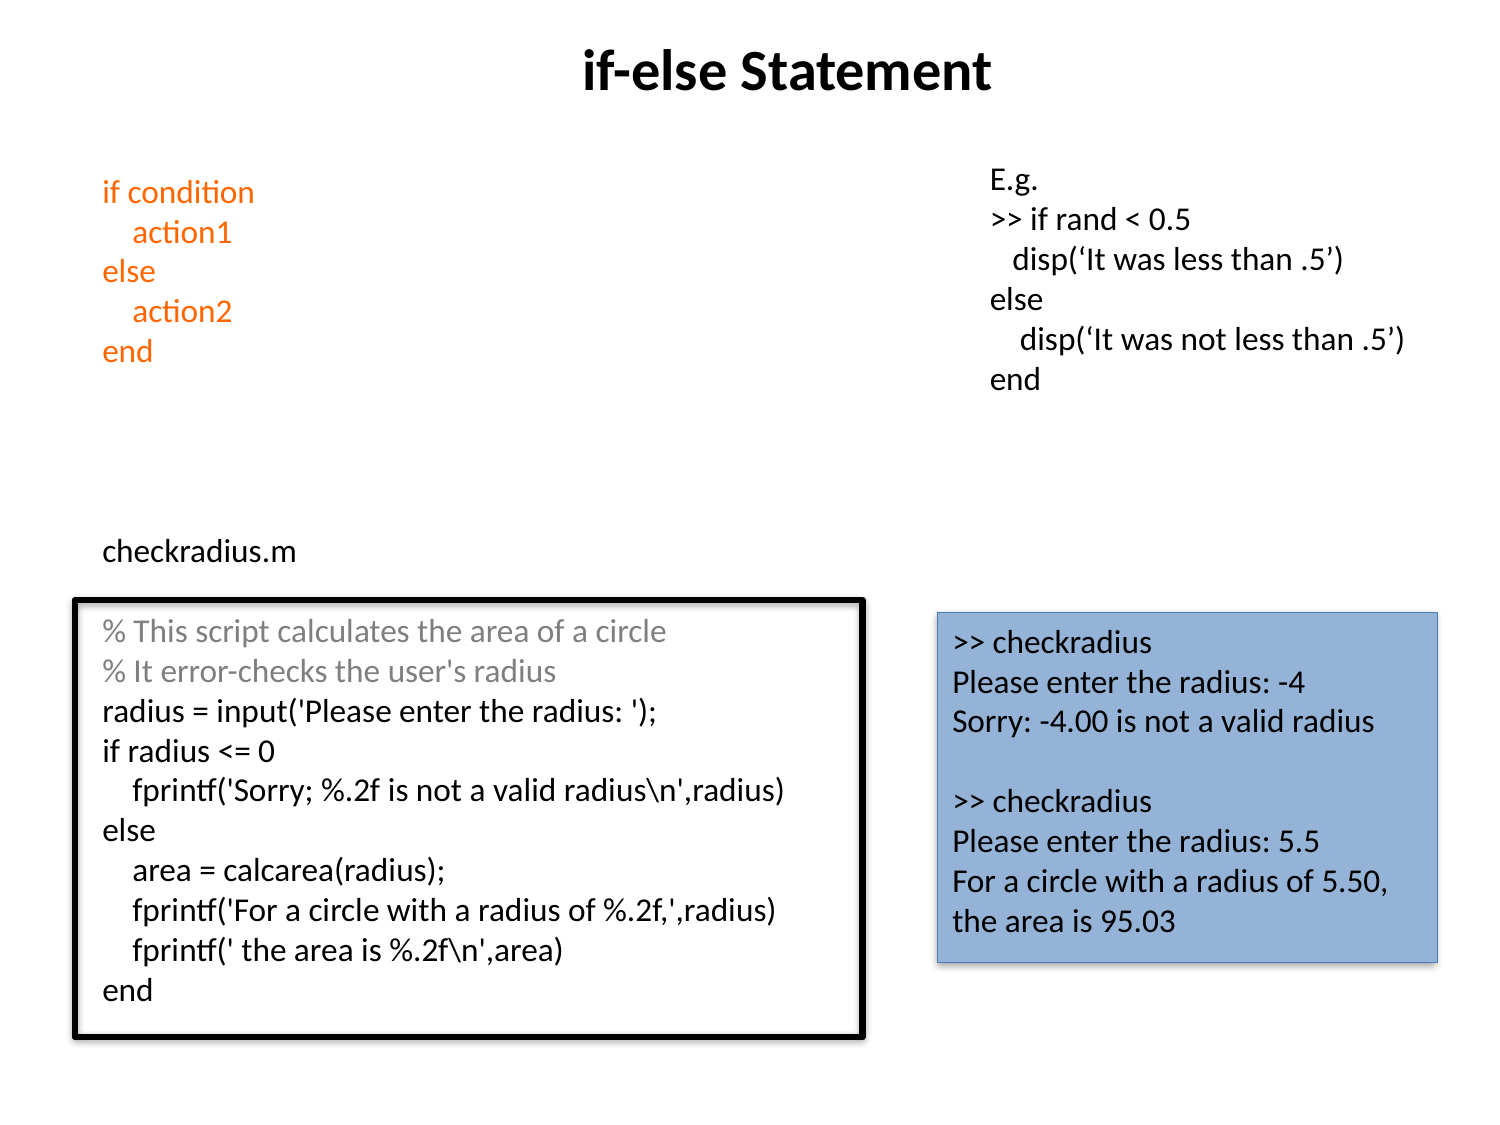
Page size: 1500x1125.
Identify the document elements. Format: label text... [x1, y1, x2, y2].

text_box if-else Statement [567, 24, 1008, 110]
text_box [74, 599, 863, 1038]
text_box if condition action1 else action2 end checkradius.m % This script calculates the area of a circle % It error-checks the user's radius radius = input('Please enter the radius: '); if radius <= 0 fprintf('Sorry; %.2f is not a valid radius\n',radius) else area = calcarea(radius); fprintf('For a circle with a radius of %.2f,',radius) fprintf(' the area is %.2f\n',area) end [87, 162, 1288, 1016]
text_box [937, 612, 1438, 963]
text_box >> checkradius Please enter the radius: -4 Sorry: -4.00 is not a valid radius >> checkradius Please enter the radius: 5.5 For a circle with a radius of 5.50, the area is 95.03 [937, 612, 1425, 947]
text_box E.g. >> if rand < 0.5 disp(‘It was less than .5’) else disp(‘It was not less than .5’) end [974, 149, 1438, 405]
